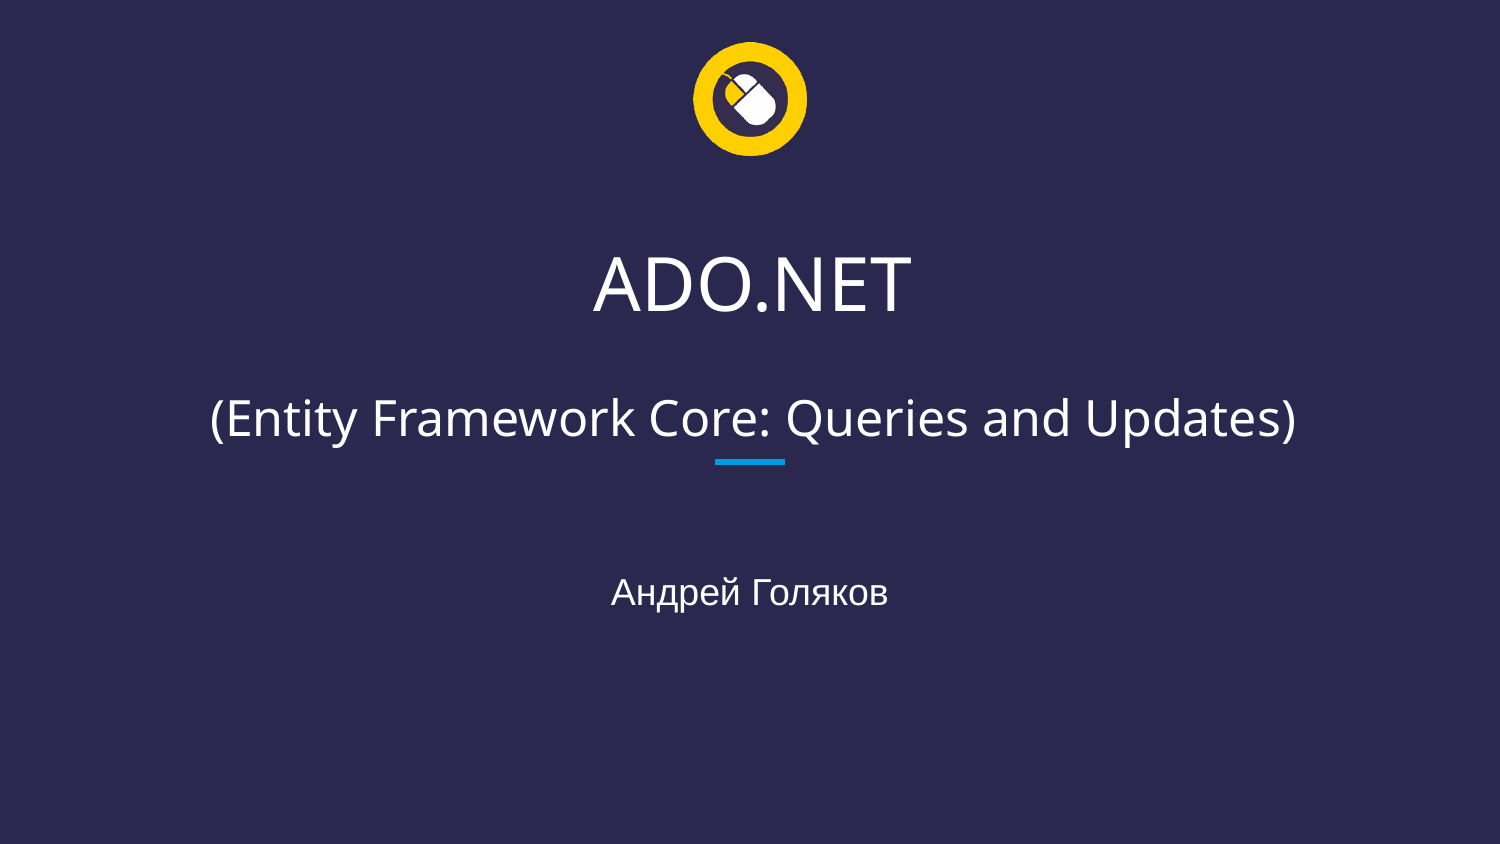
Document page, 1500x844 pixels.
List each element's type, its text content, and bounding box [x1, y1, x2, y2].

subtitle Андрей Голяков [225, 545, 1276, 695]
title ADO.NET (Entity Framework Core: Queries and Updates) [78, 236, 1428, 462]
picture [692, 42, 807, 157]
